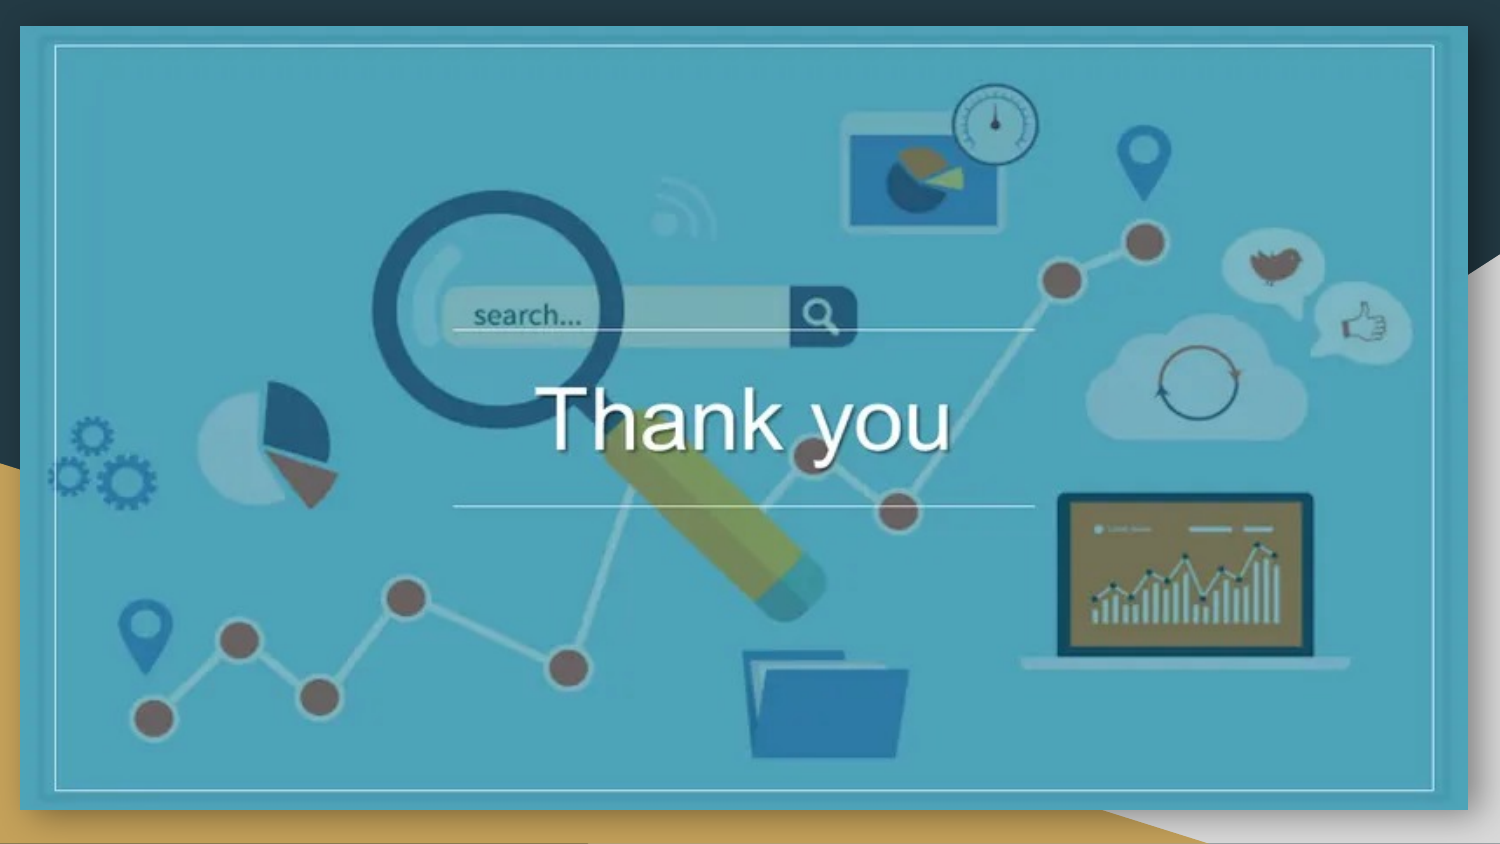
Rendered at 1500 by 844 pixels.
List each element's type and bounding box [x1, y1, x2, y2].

picture [20, 26, 1468, 810]
